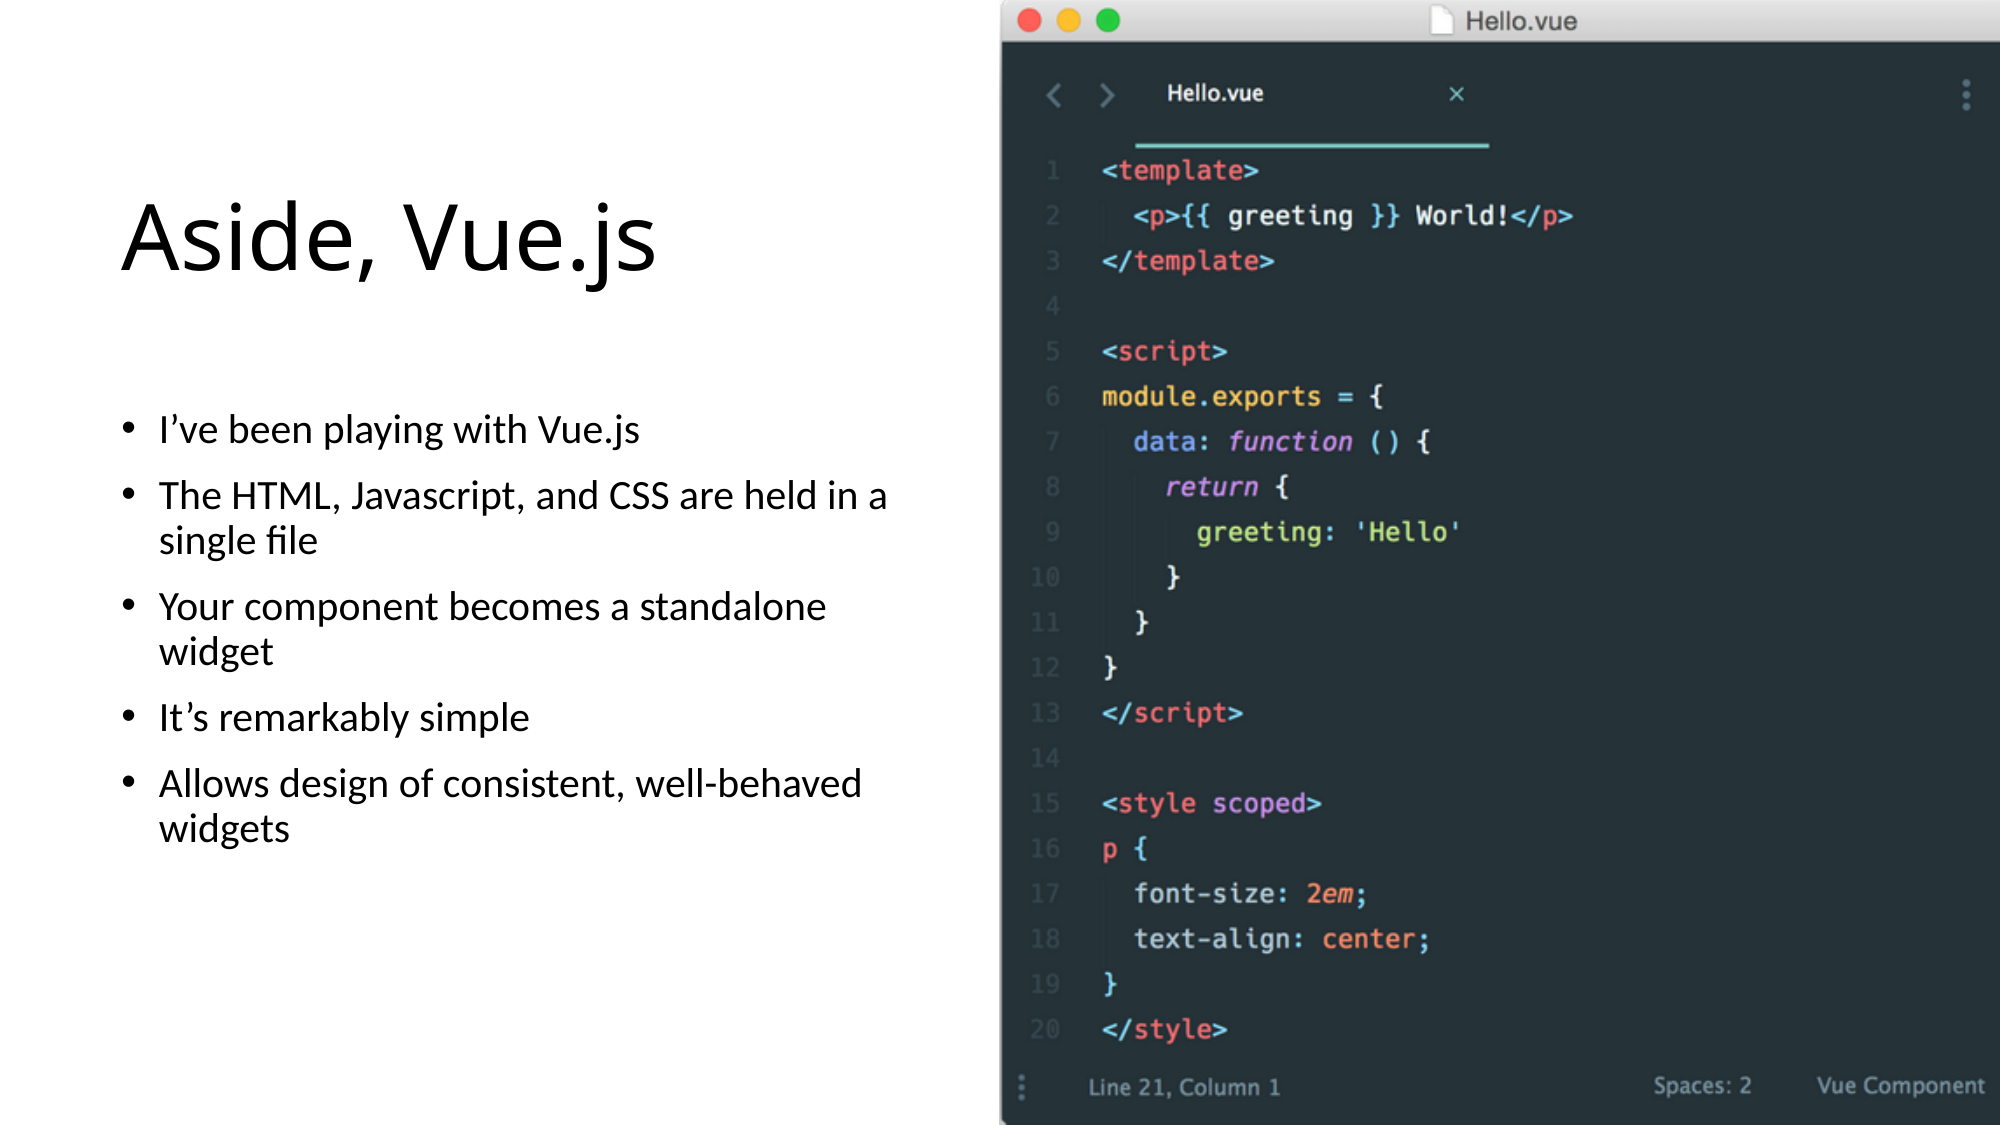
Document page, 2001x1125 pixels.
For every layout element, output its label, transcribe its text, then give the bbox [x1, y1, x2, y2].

list I’ve been playing with Vue.js The HTML, Javascript, and CSS are held in a single file Your component becomes a standalone widget It’s remarkably simple Allows design of consistent, well-behaved widgets [106, 399, 948, 1021]
picture [999, 0, 2000, 1125]
title Aside, Vue.js [106, 103, 948, 379]
